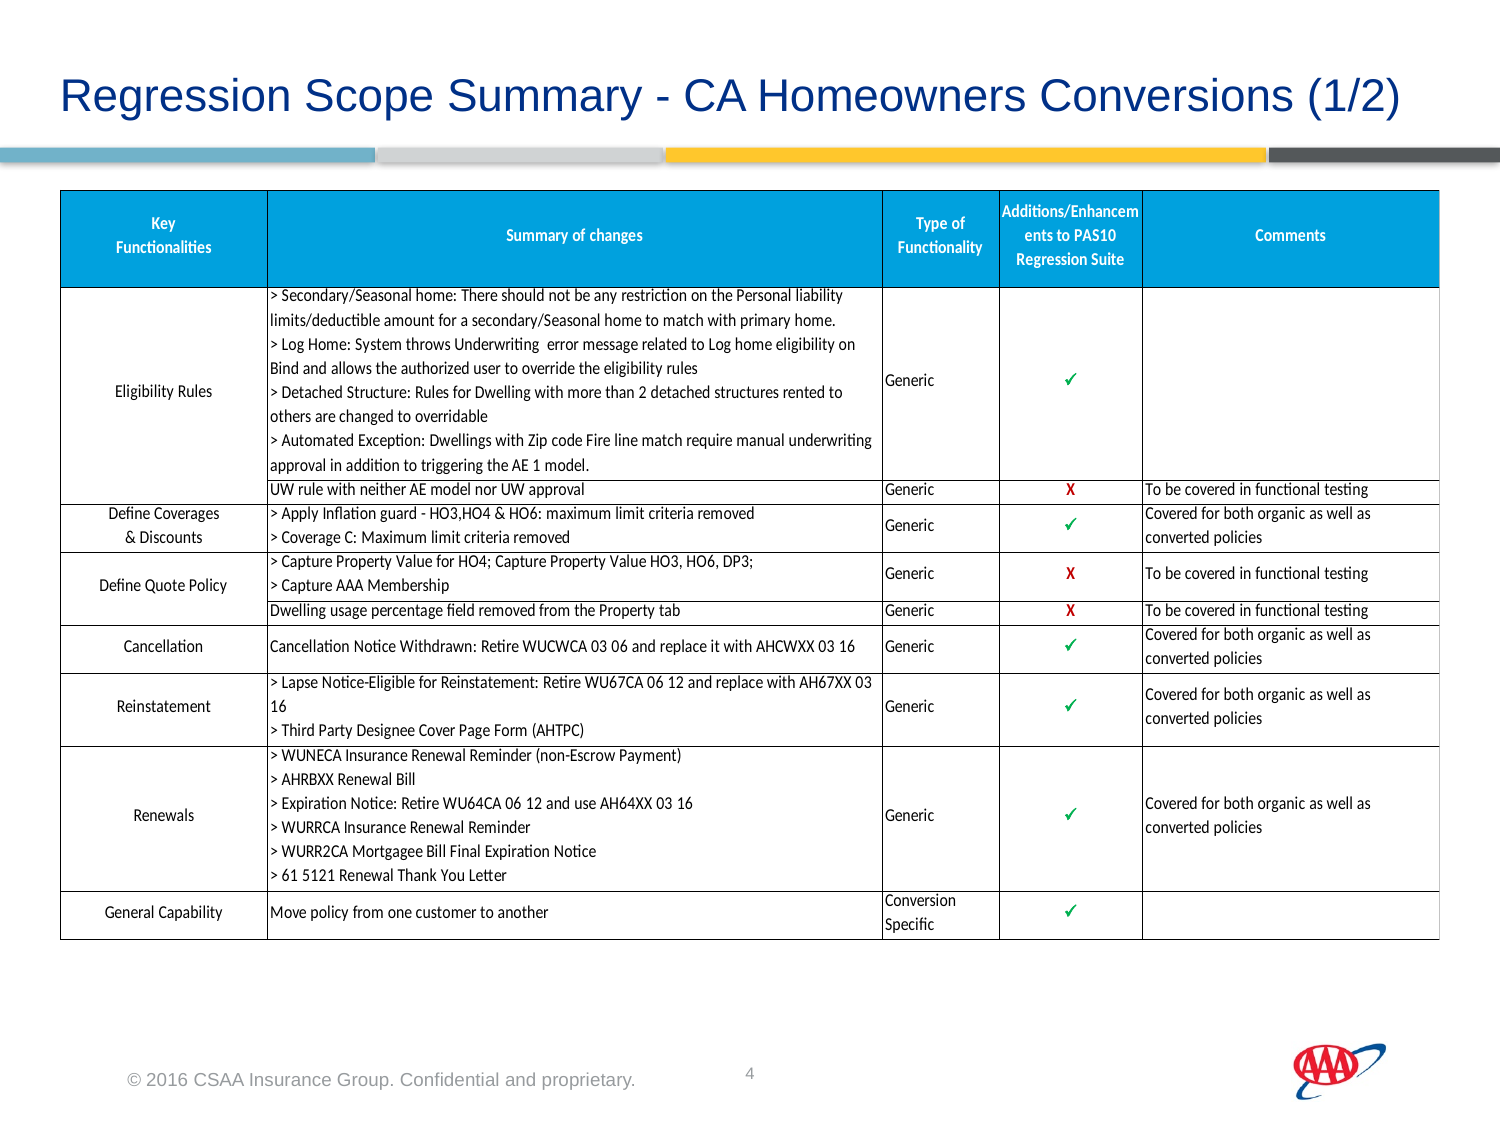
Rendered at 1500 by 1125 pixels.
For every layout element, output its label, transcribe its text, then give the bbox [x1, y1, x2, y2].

picture [59, 189, 1441, 941]
text_box Regression Scope Summary - CA Homeowners Conversions (1/2) [44, 55, 1425, 117]
picture [1291, 1041, 1388, 1102]
